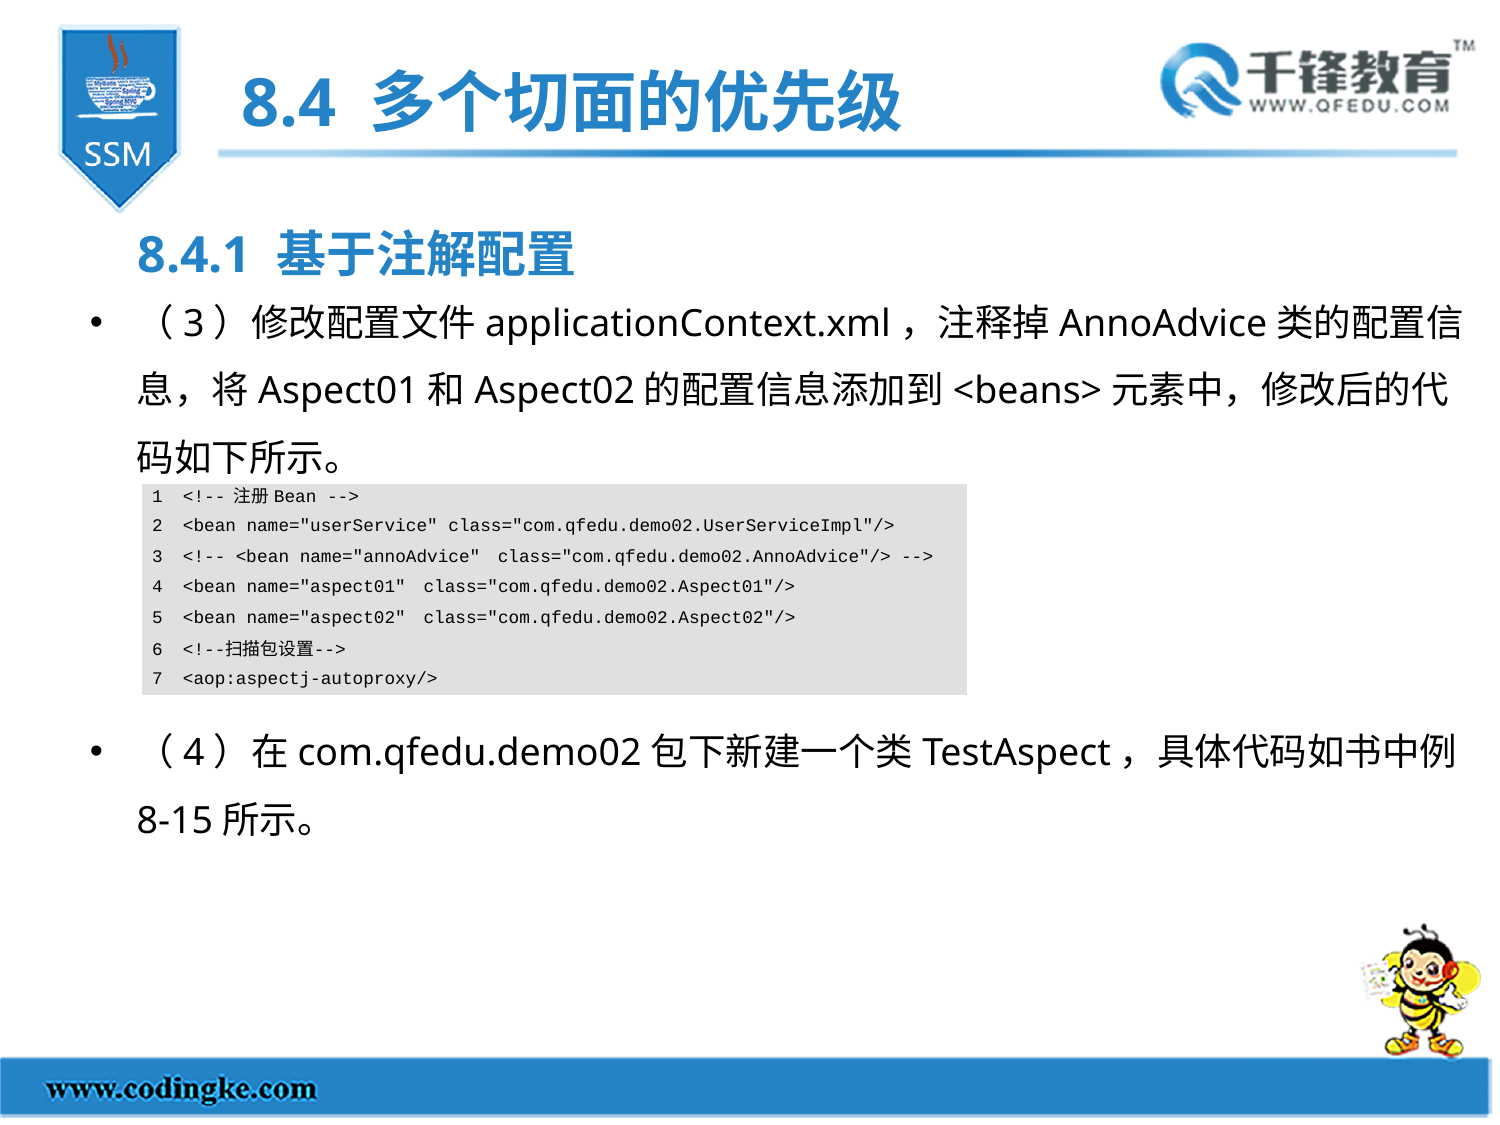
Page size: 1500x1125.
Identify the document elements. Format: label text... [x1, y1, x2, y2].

picture [0, 848, 1500, 1125]
picture [0, 480, 1500, 699]
picture [0, 0, 1500, 269]
text_box （3）修改配置文件applicationContext.xml，注释掉AnnoAdvice类的配置信息，将Aspect01和Aspect02的配置信息添加到<beans>元素中，修改后的代码如下所示。 [0, 269, 1500, 487]
text_box 8.4 多个切面的优先级 [226, 53, 1121, 146]
text_box （4）在com.qfedu.demo02包下新建一个类TestAspect，具体代码如书中例8-15所示。 [0, 698, 1500, 848]
text_box 8.4.1 基于注解配置 [122, 215, 1000, 269]
